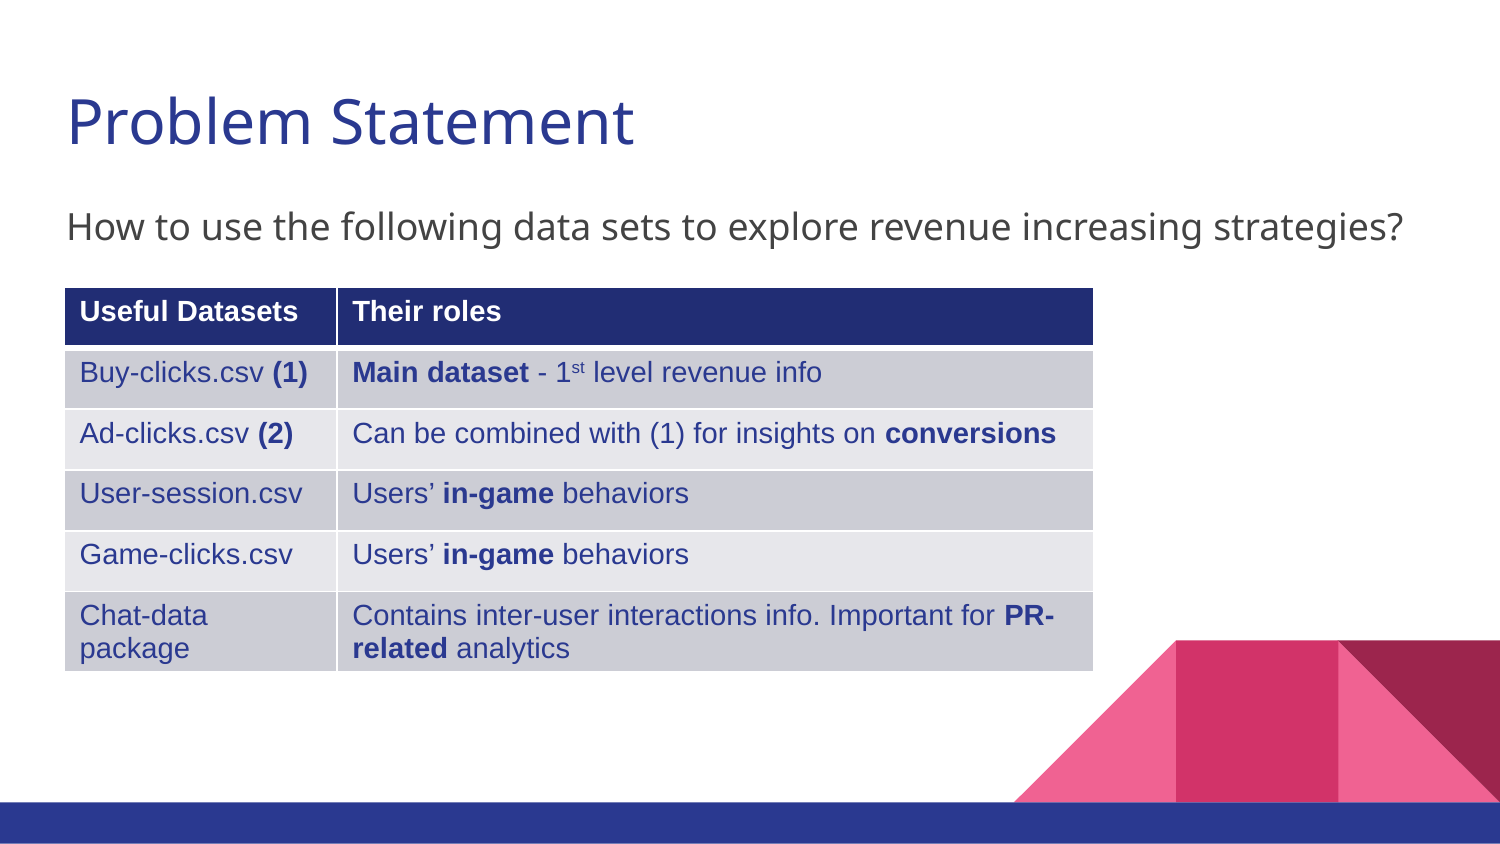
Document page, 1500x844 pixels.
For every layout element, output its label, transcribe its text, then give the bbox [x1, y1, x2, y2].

table_cell Buy-clicks.csv (1) [65, 351, 336, 408]
list How to use the following data sets to explore revenue increasing strategies? [51, 181, 1449, 730]
table_header Their roles [338, 288, 1093, 345]
table_cell Users’ in-game behaviors [338, 532, 1093, 591]
table_cell Game-clicks.csv [65, 532, 336, 591]
table_cell Main dataset - 1st level revenue info [338, 351, 1093, 408]
table_header Useful Datasets [65, 288, 336, 345]
table_cell Chat-data package [65, 592, 336, 671]
table_cell Users’ in-game behaviors [338, 471, 1093, 530]
table_cell User-session.csv [65, 471, 336, 530]
table_cell Contains inter-user interactions info. Important for PR-related analytics [338, 592, 1093, 671]
table_cell Can be combined with (1) for insights on conversions [338, 410, 1093, 469]
table_cell Ad-clicks.csv (2) [65, 410, 336, 469]
title Problem Statement [51, 67, 1449, 167]
